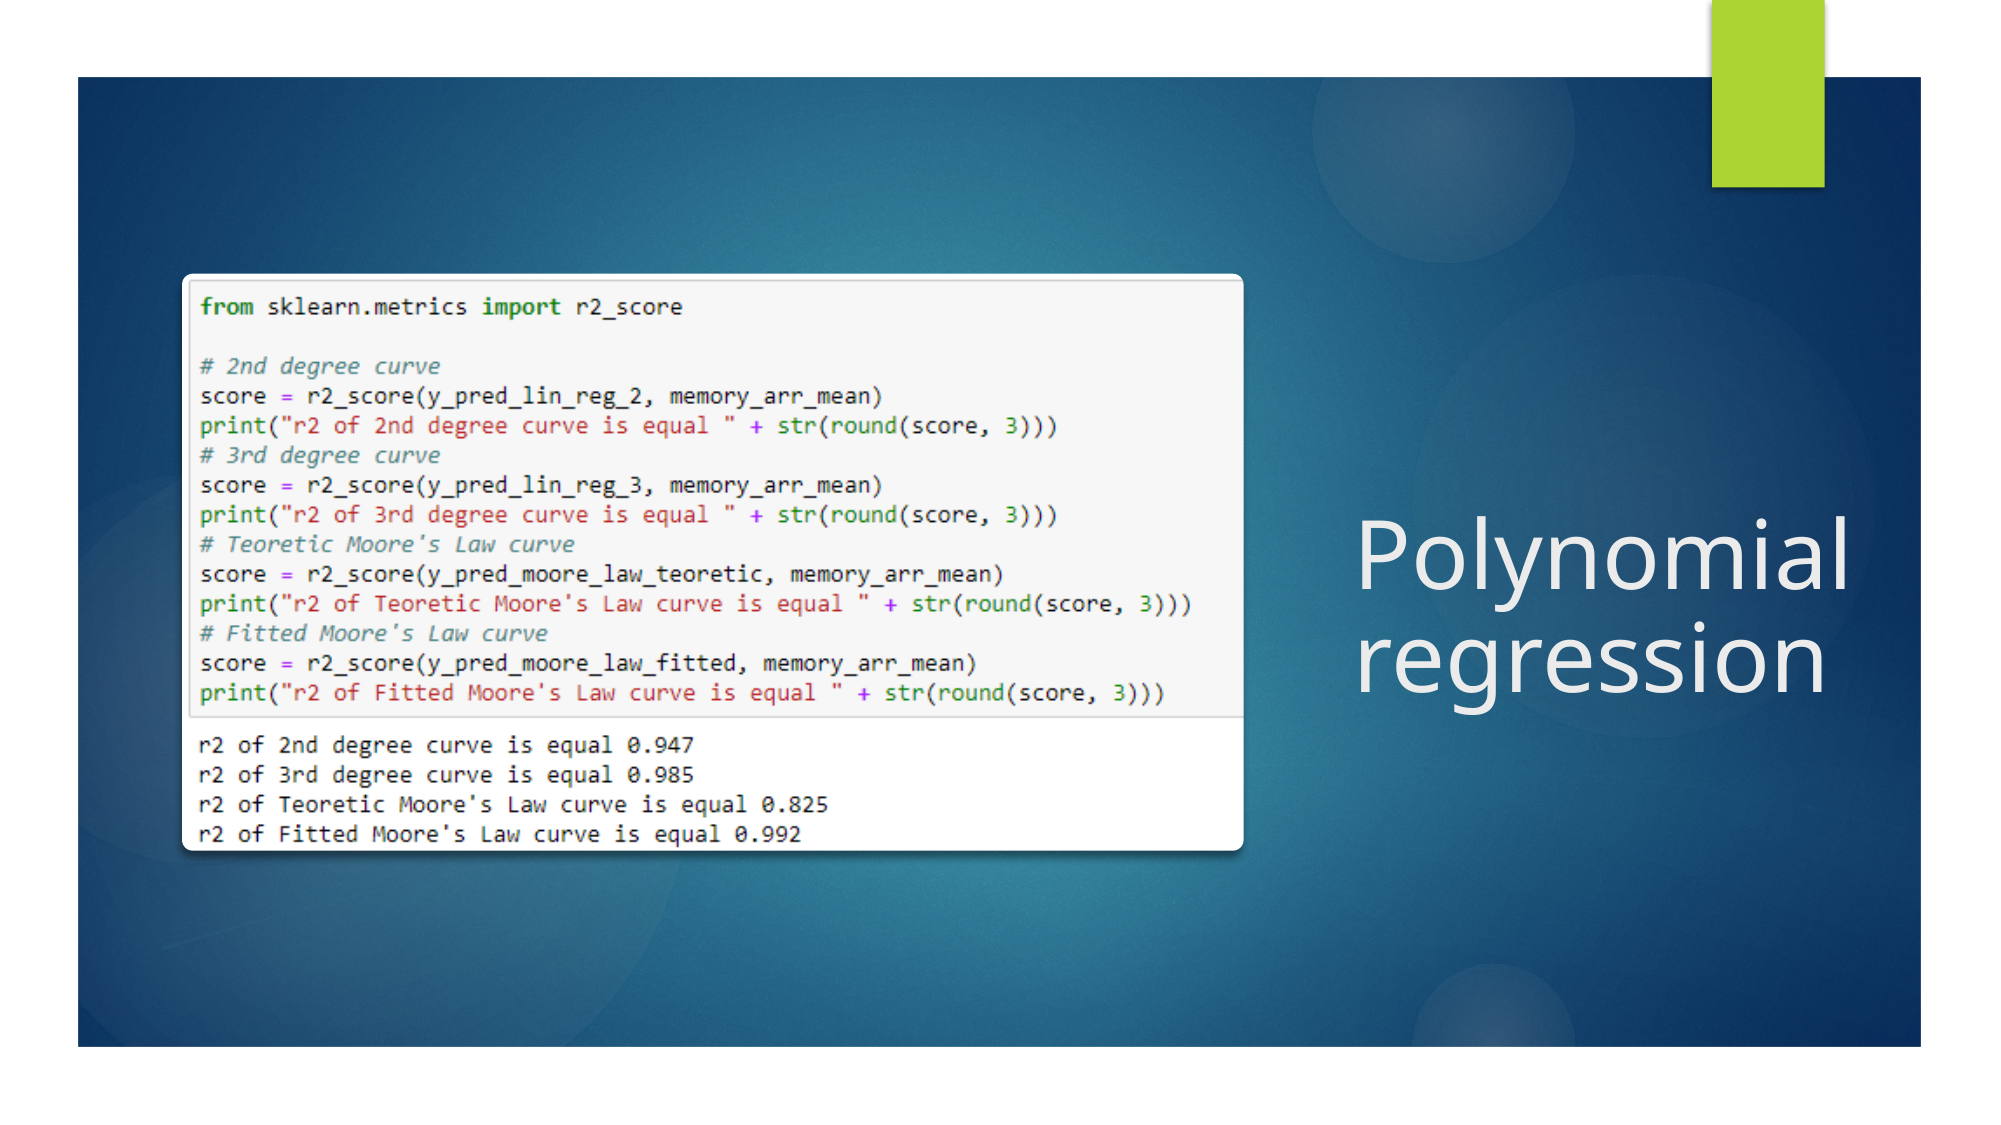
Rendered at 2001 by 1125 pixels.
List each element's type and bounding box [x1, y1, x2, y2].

list [181, 273, 1244, 851]
text_box [0, 0, 2000, 1125]
